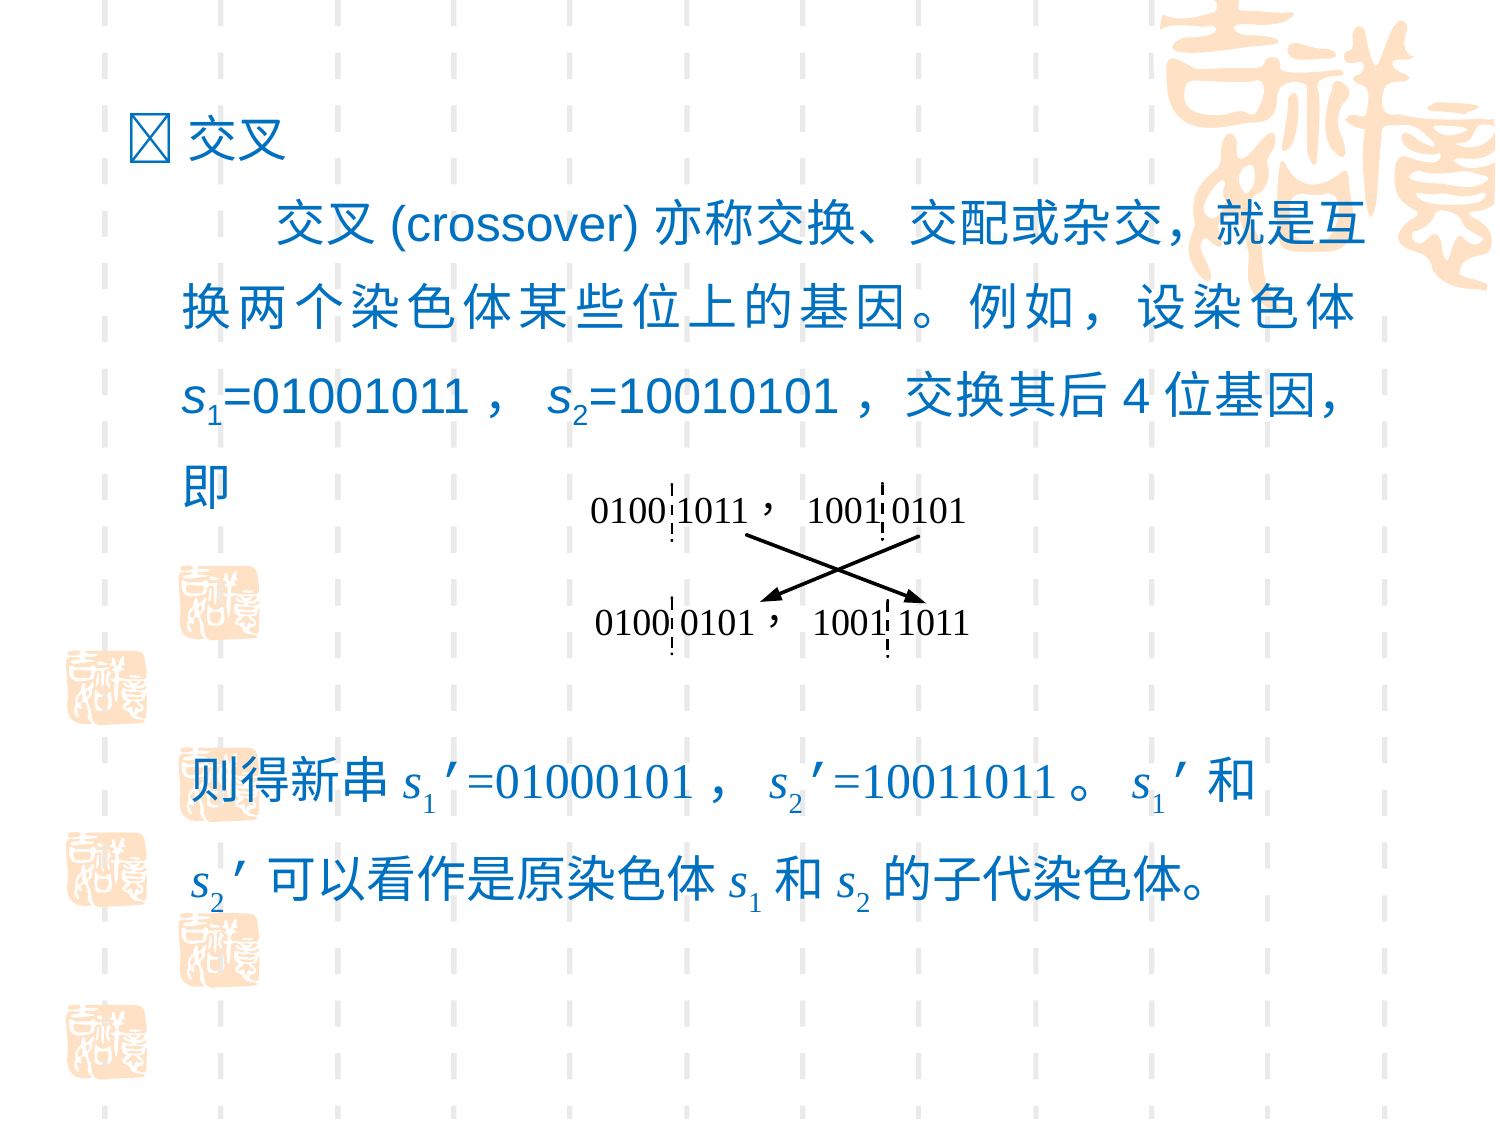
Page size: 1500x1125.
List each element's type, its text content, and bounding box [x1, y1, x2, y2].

picture [0, 452, 1495, 678]
text_box 则得新串s1’=01000101，s2’=10011011。s1’和s2’可以看作是原染色体s1和s2的子代染色体。 [175, 712, 1395, 926]
list 交叉 交叉(crossover)亦称交换、交配或杂交，就是互换两个染色体某些位上的基因。例如，设染色体s1=01001011，s2=10010101，交换其后4位基因，即 [110, 70, 1384, 451]
